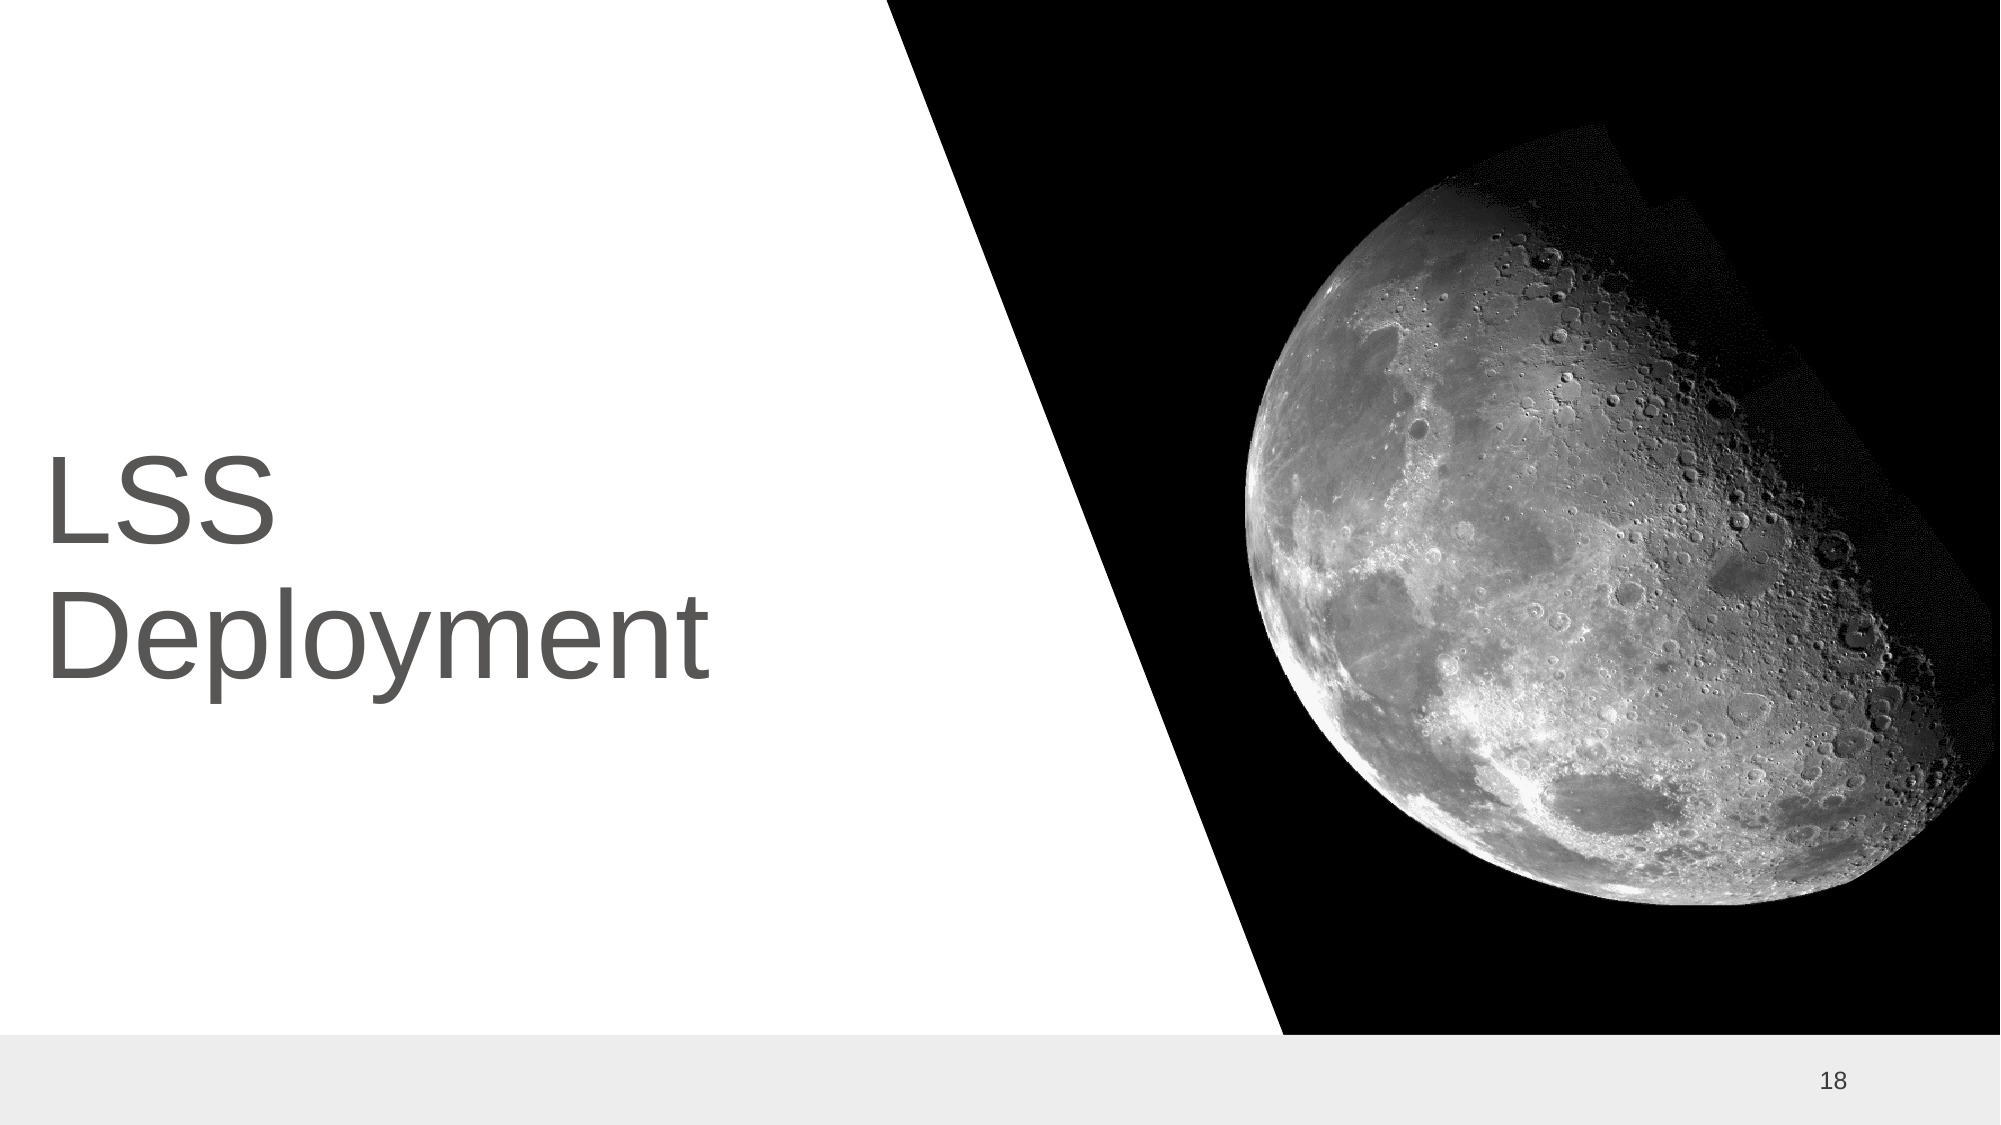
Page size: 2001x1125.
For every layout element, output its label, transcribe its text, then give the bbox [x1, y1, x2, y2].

slide_number 18 [1412, 1050, 1863, 1110]
picture [1163, 64, 2001, 944]
title LSS Deployment [28, 412, 858, 713]
